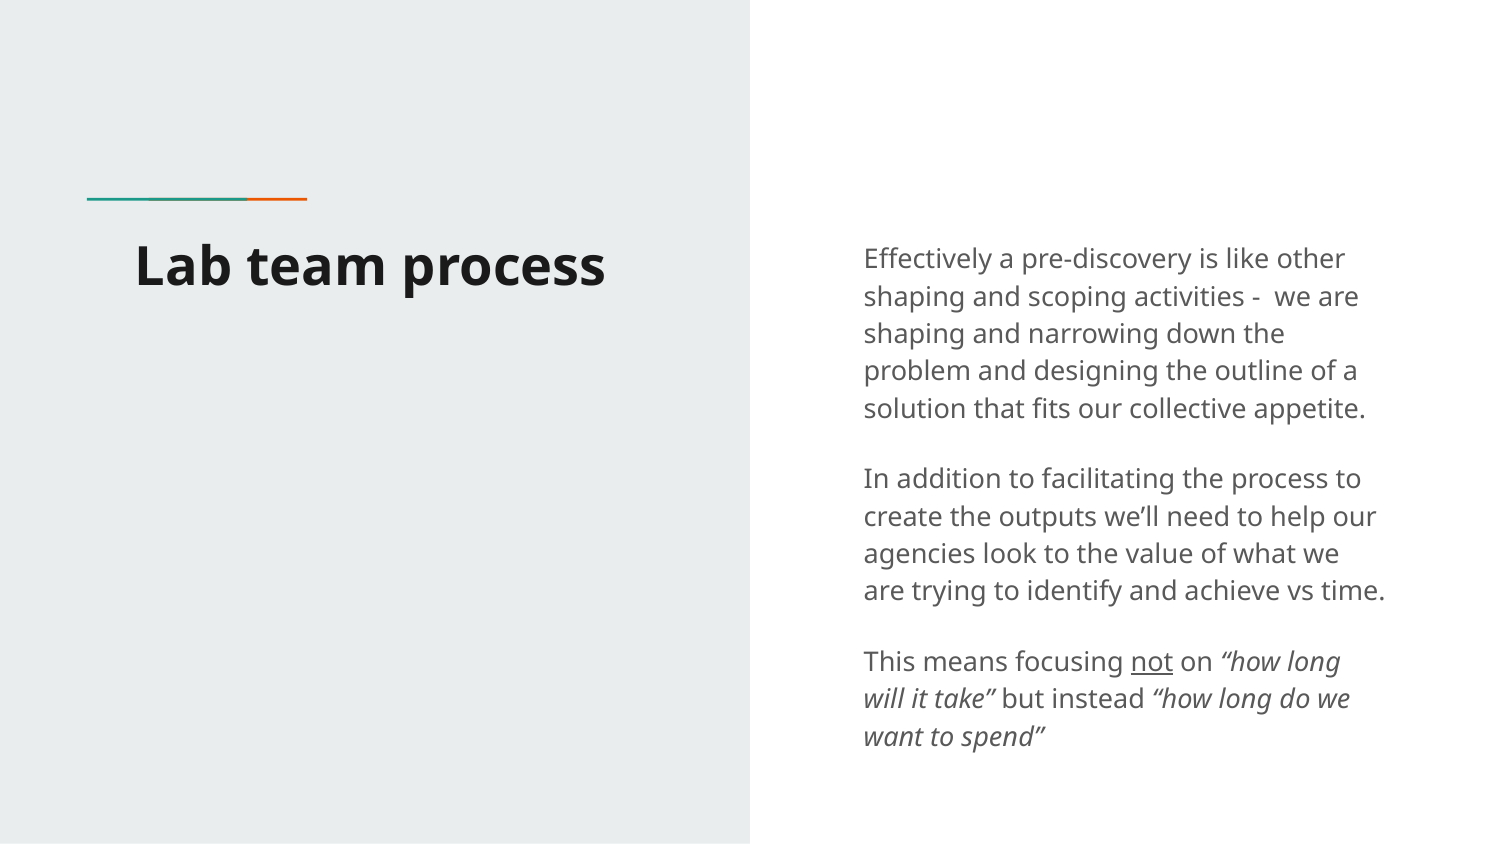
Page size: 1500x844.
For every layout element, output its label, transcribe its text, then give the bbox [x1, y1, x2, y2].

title Lab team process [119, 216, 662, 494]
list Effectively a pre-discovery is like other shaping and scoping activities - we are shaping and narrowing down the problem and designing the outline of a solution that fits our collective appetite. In addition to facilitating the process to create the outputs we’ll need to help our agencies look to the value of what we are trying to identify and achieve vs time. This means focusing not on “how long will it take” but instead “how long do we want to spend” [848, 221, 1403, 719]
